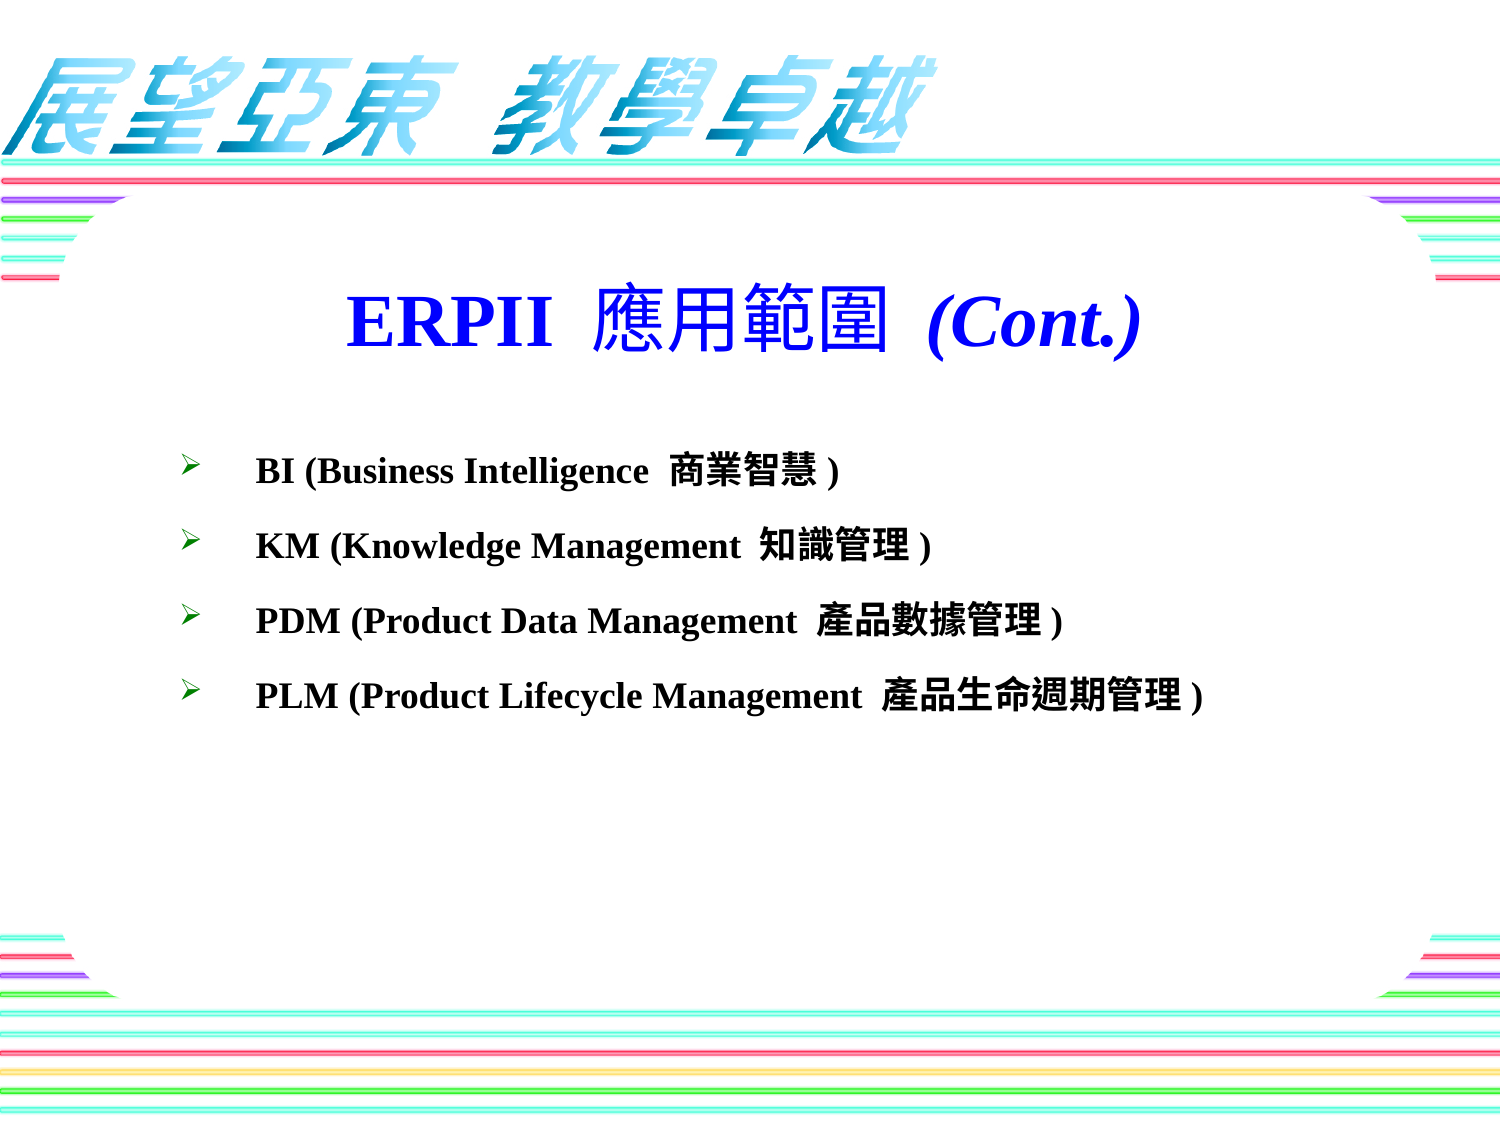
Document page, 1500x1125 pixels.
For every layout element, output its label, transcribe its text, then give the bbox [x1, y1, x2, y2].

picture [0, 0, 1500, 1125]
title ERPII 應用範圍 (Cont.) [70, 222, 1421, 411]
list BI (Business Intelligence 商業智慧) KM (Knowledge Management 知識管理) PDM (Product Data Management 產品數據管理) PLM (Product Lifecycle Management 產品生命週期管理) [75, 433, 1376, 988]
